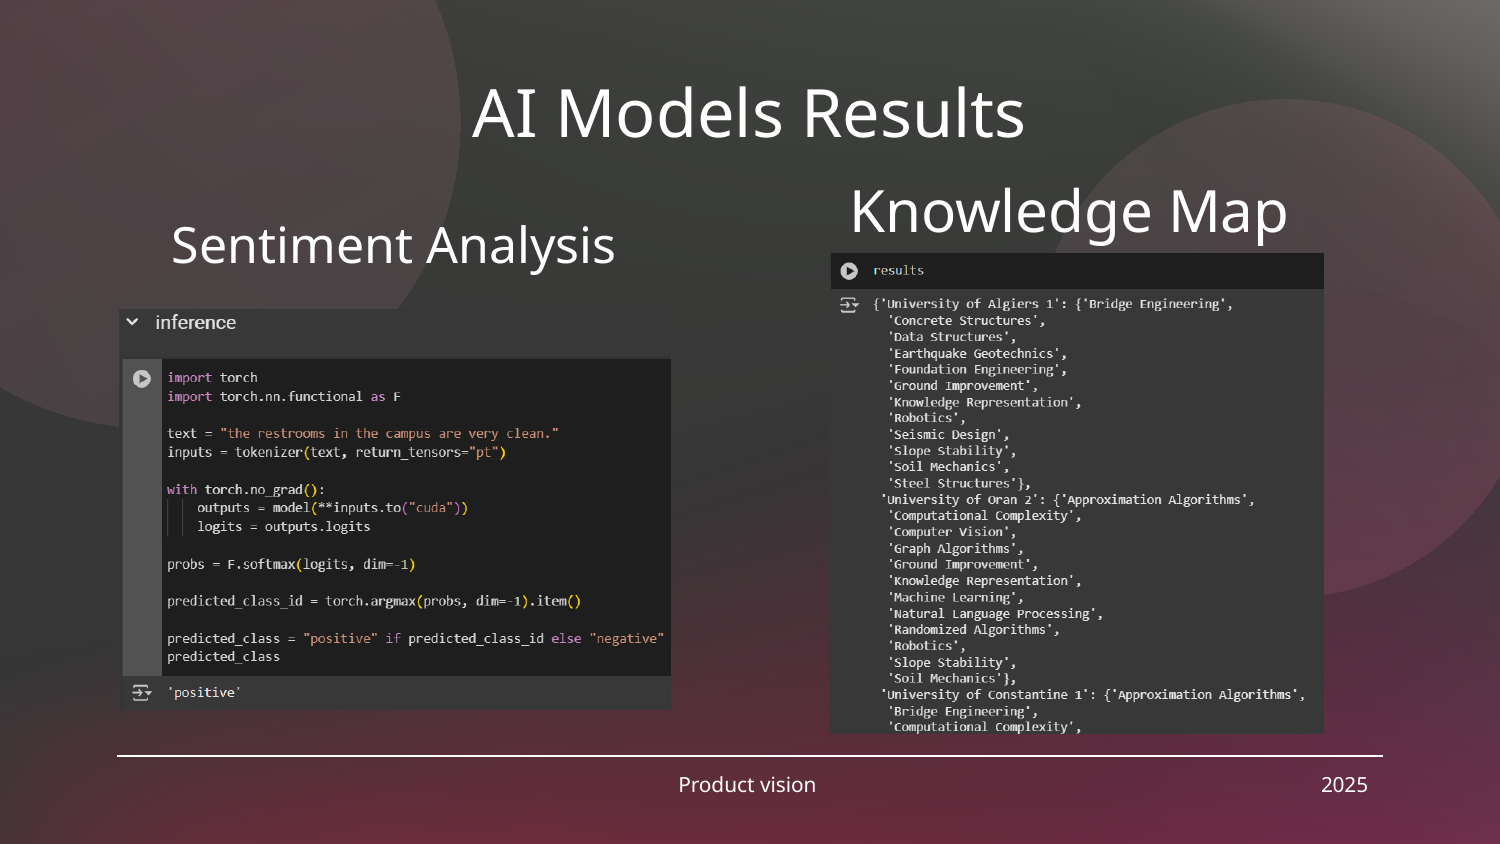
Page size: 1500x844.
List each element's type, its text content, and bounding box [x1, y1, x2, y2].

text_box Sentiment Analysis [68, 198, 721, 293]
title AI Models Results [423, 55, 1077, 150]
text_box [1123, 99, 1500, 594]
subtitle Product vision [546, 758, 954, 809]
subtitle 2025 [1202, 758, 1383, 809]
text_box Knowledge Map [742, 159, 1396, 254]
picture [0, 0, 1500, 844]
